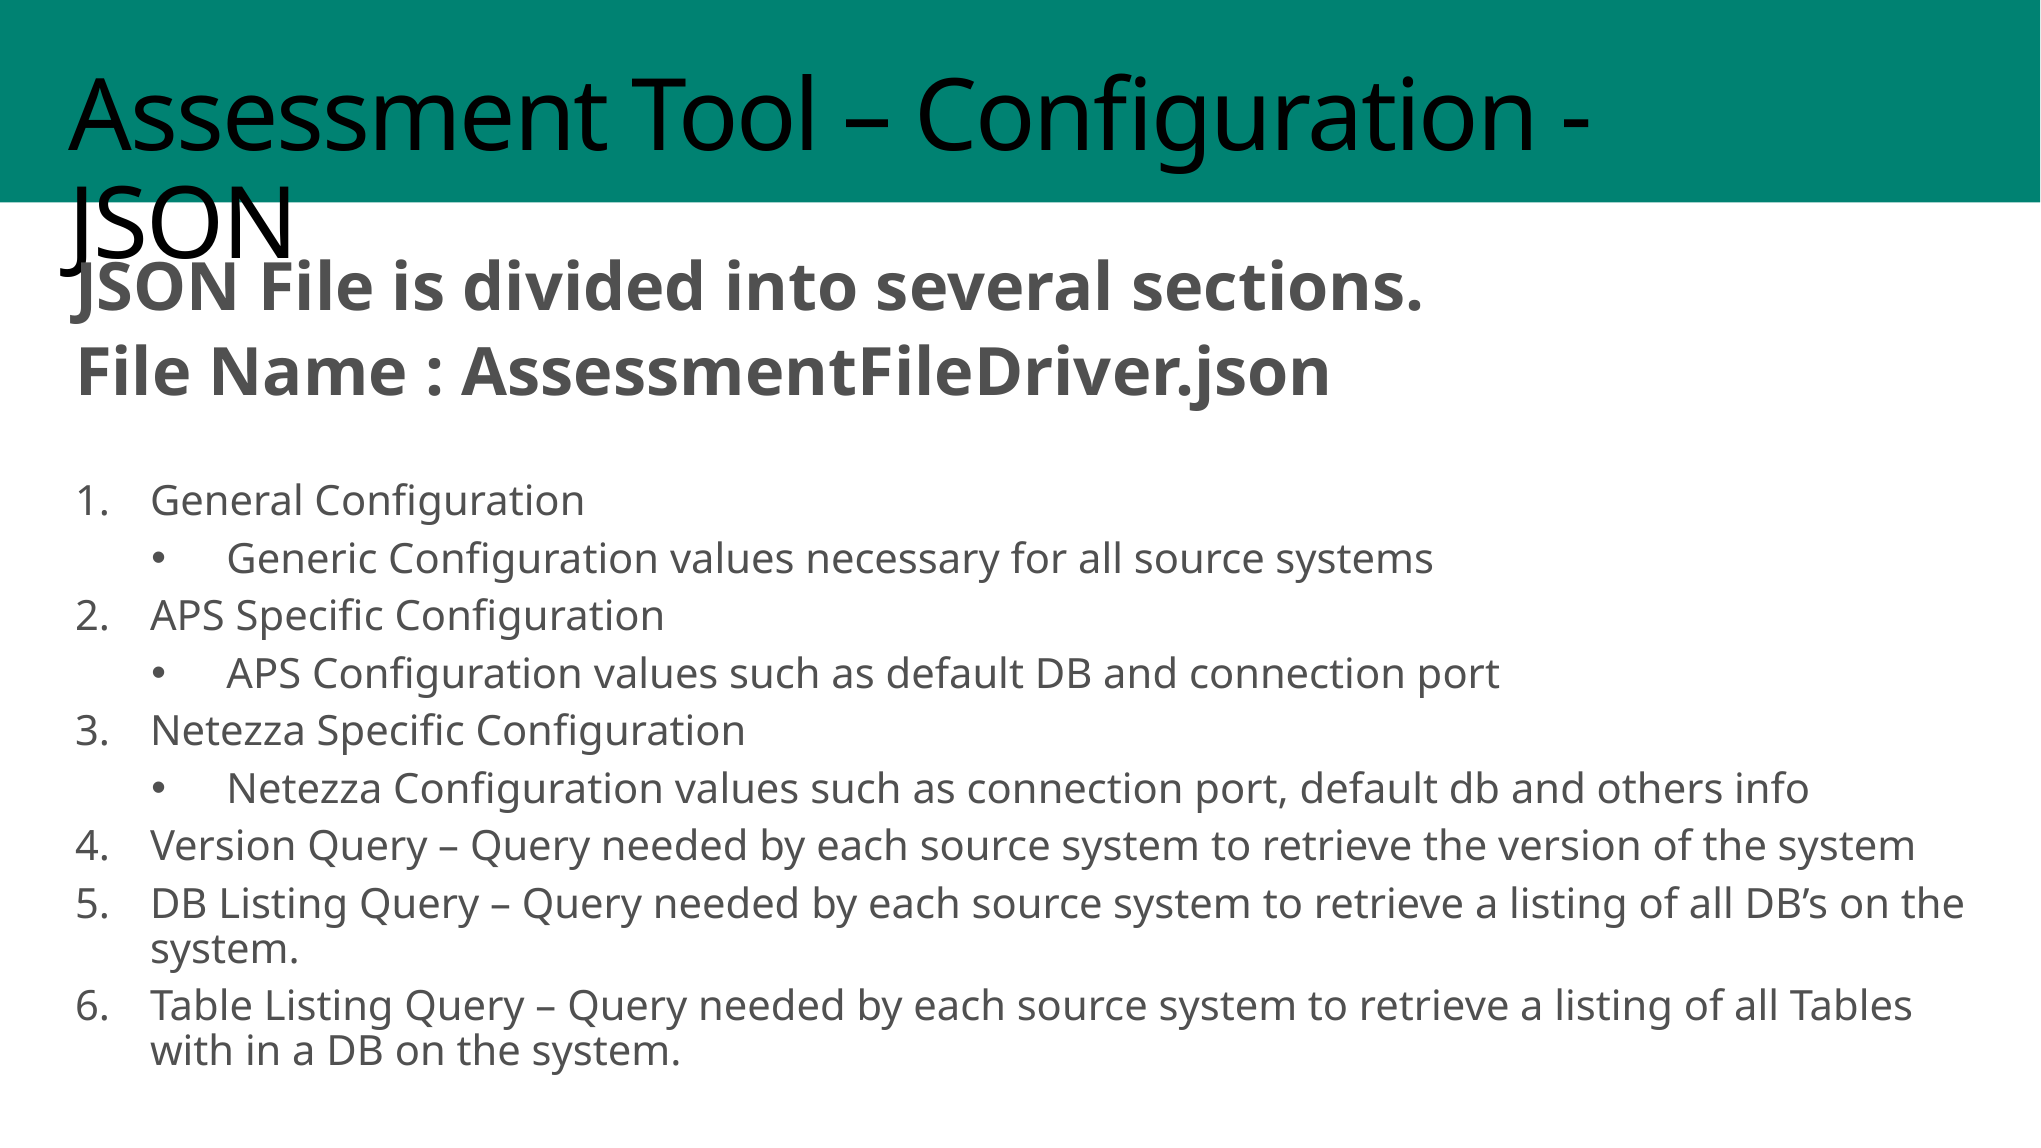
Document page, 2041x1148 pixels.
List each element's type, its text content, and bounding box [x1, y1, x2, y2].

list Assessment Tool – Configuration - JSON [45, 48, 1846, 189]
text_box JSON File is divided into several sections. File Name : AssessmentFileDriver.json General Configuration Generic Configuration values necessary for all source systems APS Specific Configuration APS Configuration values such as default DB and connection port Netezza Specific Configuration Netezza Configuration values such as connection port, default db and others info Version Query – Query needed by each source system to retrieve the version of the system DB Listing Query – Query needed by each source system to retrieve a listing of all DB’s on the system. Table Listing Query – Query needed by each source system to retrieve a listing of all Tables with in a DB on the system. [45, 229, 1997, 1099]
